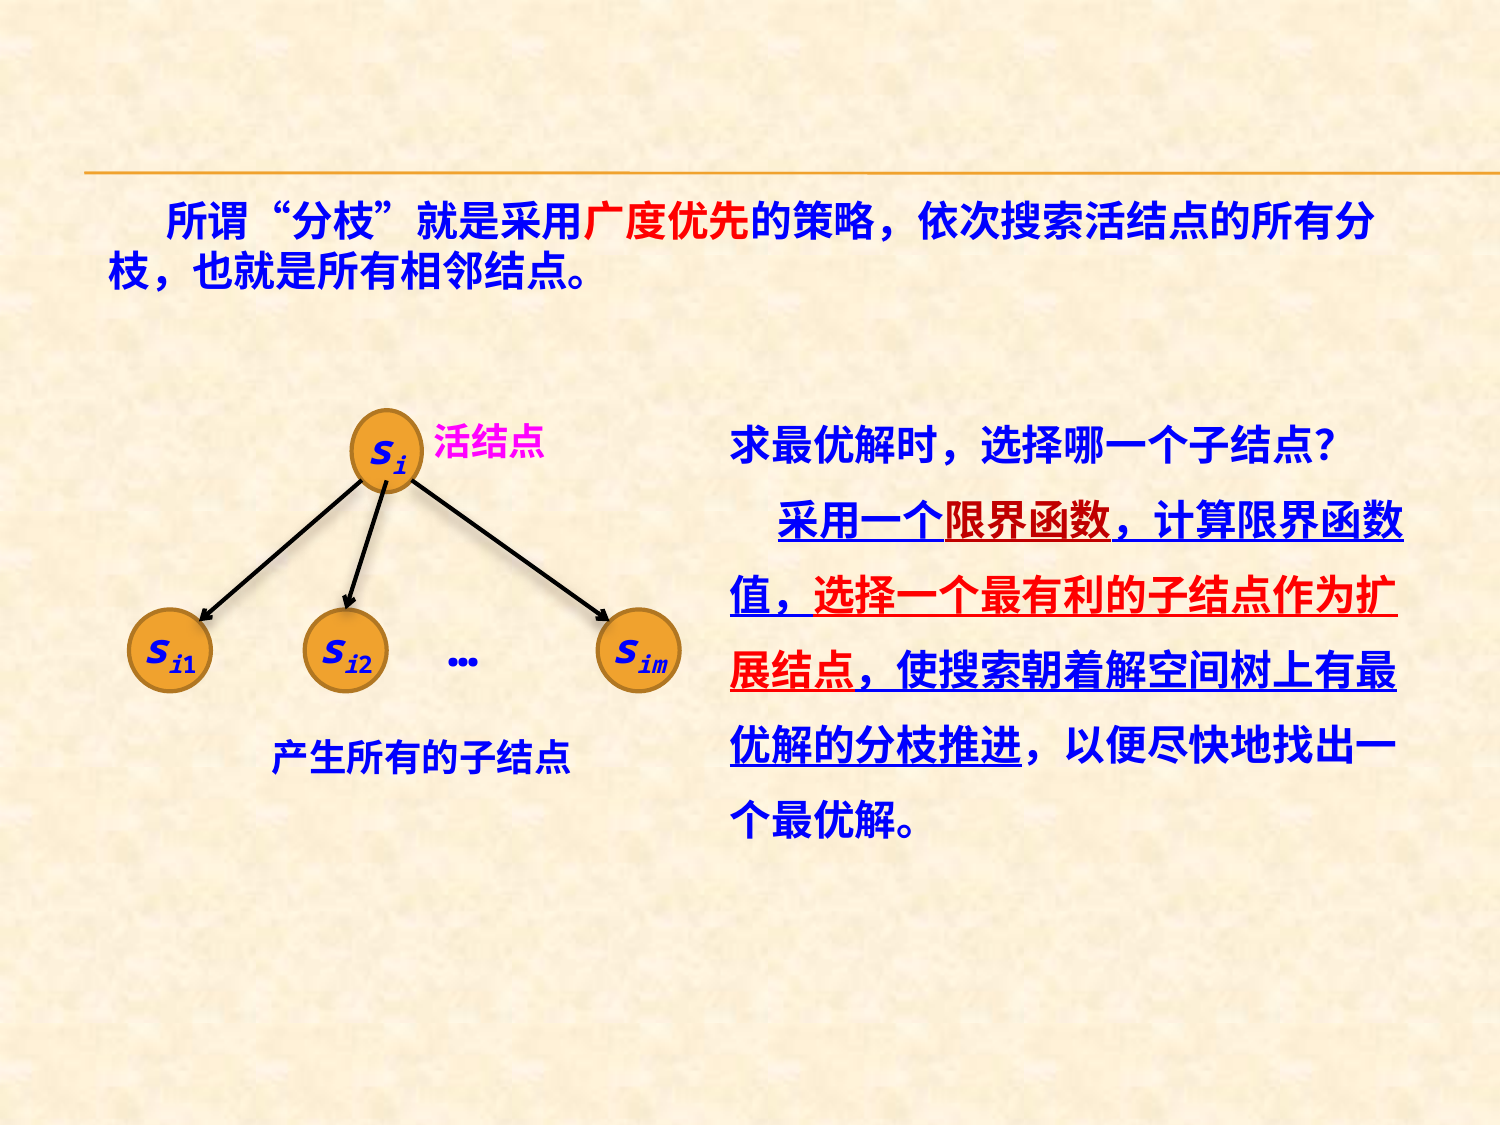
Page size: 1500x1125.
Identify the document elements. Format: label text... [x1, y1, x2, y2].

text_box 求最优解时，选择哪一个子结点？ 采用一个限界函数，计算限界函数值，选择一个最有利的子结点作为扩展结点，使搜索朝着解空间树上有最优解的分枝推进，以便尽快地找出一个最优解。 [714, 386, 1442, 852]
picture [0, 0, 1500, 1125]
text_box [128, 409, 680, 788]
text_box 所谓“分枝”就是采用广度优先的策略，依次搜索活结点的所有分枝，也就是所有相邻结点。 [93, 187, 1407, 303]
